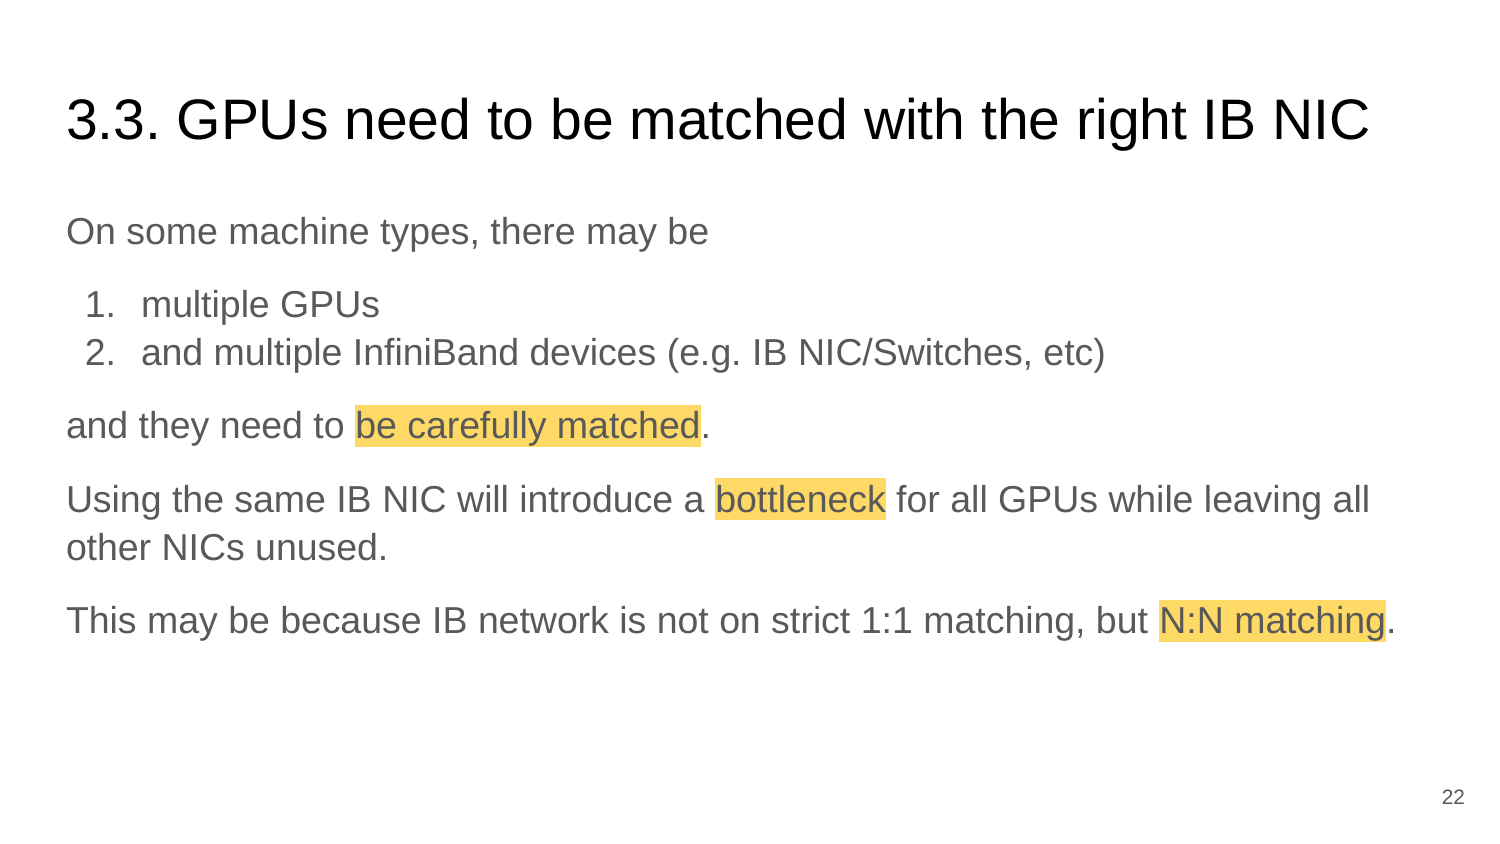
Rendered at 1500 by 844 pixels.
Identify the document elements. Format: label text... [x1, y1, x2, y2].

list On some machine types, there may be multiple GPUs and multiple InfiniBand devices (e.g. IB NIC/Switches, etc) and they need to be carefully matched. Using the same IB NIC will introduce a bottleneck for all GPUs while leaving all other NICs unused. This may be because IB network is not on strict 1:1 matching, but N:N matching. [51, 189, 1449, 750]
title 3.3. GPUs need to be matched with the right IB NIC [51, 72, 1449, 167]
slide_number ‹#› [1389, 764, 1480, 830]
